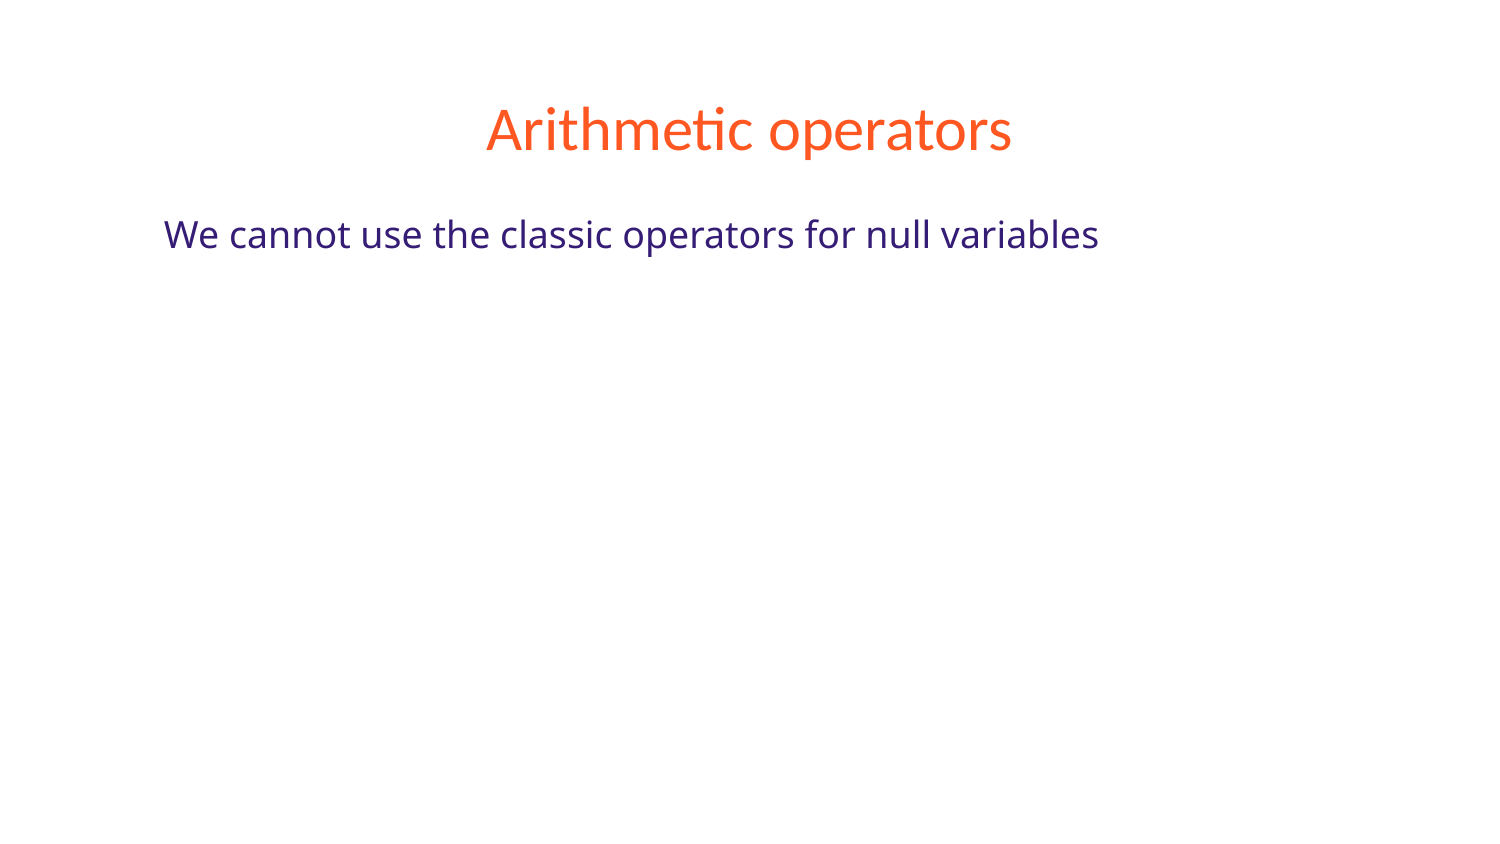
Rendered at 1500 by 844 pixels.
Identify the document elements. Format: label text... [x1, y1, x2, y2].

title Arithmetic operators [51, 72, 1449, 167]
list We cannot use the classic operators for null variables [148, 189, 1350, 750]
